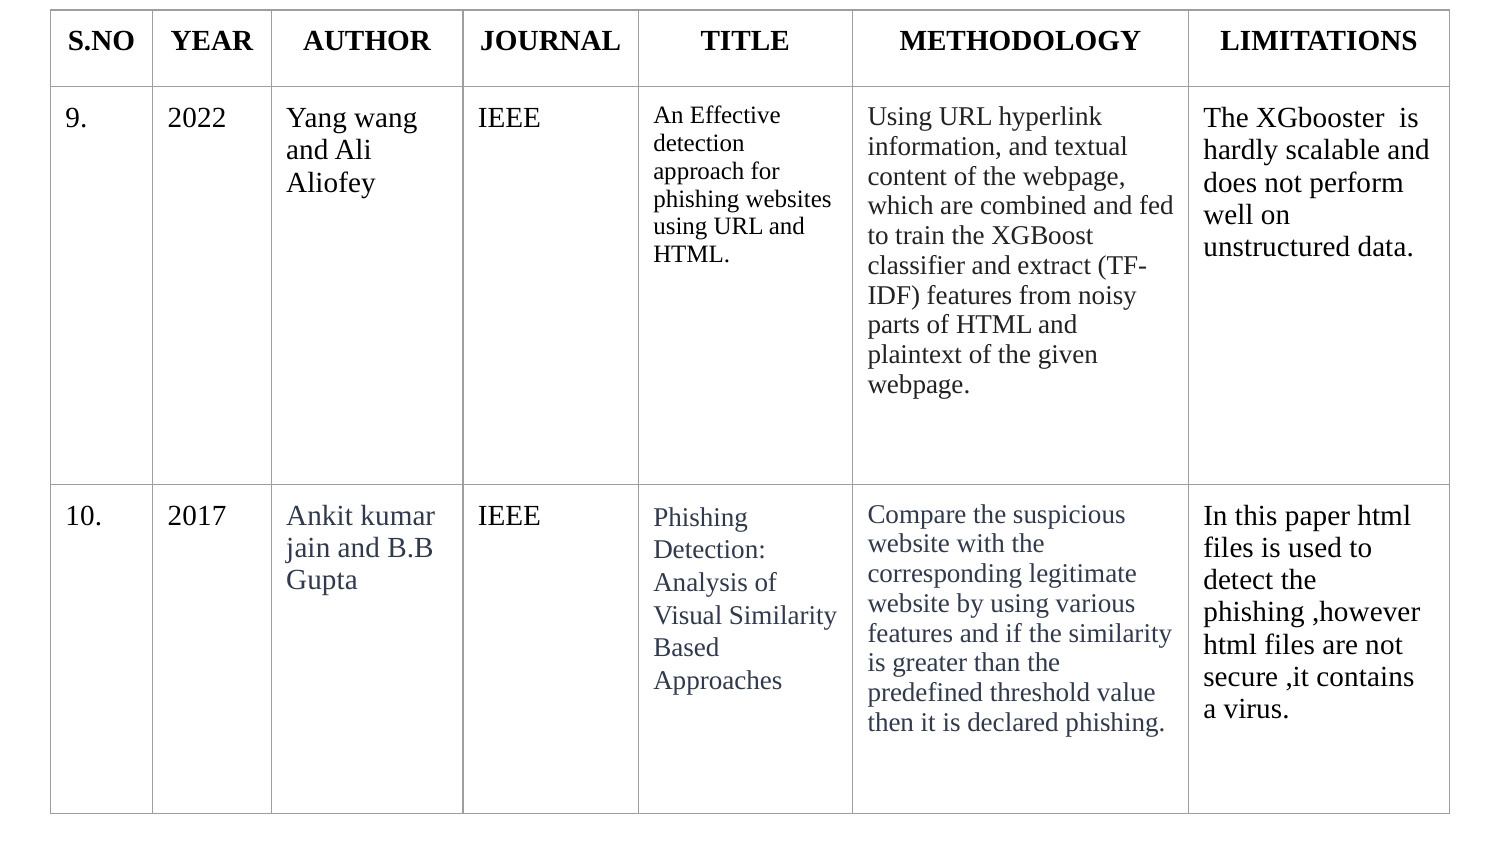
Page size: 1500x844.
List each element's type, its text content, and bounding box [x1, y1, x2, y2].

table_cell In this paper html files is used to detect the phishing ,however html files are not secure ,it contains a virus. [1189, 485, 1449, 813]
table_cell IEEE [464, 485, 638, 813]
table_header TITLE [639, 11, 852, 86]
table_cell An Effective detection approach for phishing websites using URL and HTML. [639, 87, 852, 484]
table_cell 2022 [153, 87, 271, 484]
table_header S.NO [51, 11, 152, 86]
table_cell Yang wang and Ali Aliofey [272, 87, 462, 484]
table_header JOURNAL [464, 11, 638, 86]
table_cell Compare the suspicious website with the corresponding legitimate website by using various features and if the similarity is greater than the predefined threshold value then it is declared phishing. [853, 485, 1188, 813]
table_cell IEEE [464, 87, 638, 484]
table_cell 9. [51, 87, 152, 484]
table_cell 10. [51, 485, 152, 813]
table_cell Phishing Detection: Analysis of Visual Similarity Based Approaches [639, 485, 852, 813]
table_cell Using URL hyperlink information, and textual content of the webpage, which are combined and fed to train the XGBoost classifier and extract (TF-IDF) features from noisy parts of HTML and plaintext of the given webpage. [853, 87, 1188, 484]
table_header YEAR [153, 11, 271, 86]
table_header LIMITATIONS [1189, 11, 1449, 86]
table_header METHODOLOGY [853, 11, 1188, 86]
table_cell The XGbooster is hardly scalable and does not perform well on unstructured data. [1189, 87, 1449, 484]
table_header AUTHOR [272, 11, 462, 86]
table_cell 2017 [153, 485, 271, 813]
table_cell Ankit kumar jain and B.B Gupta [272, 485, 462, 813]
